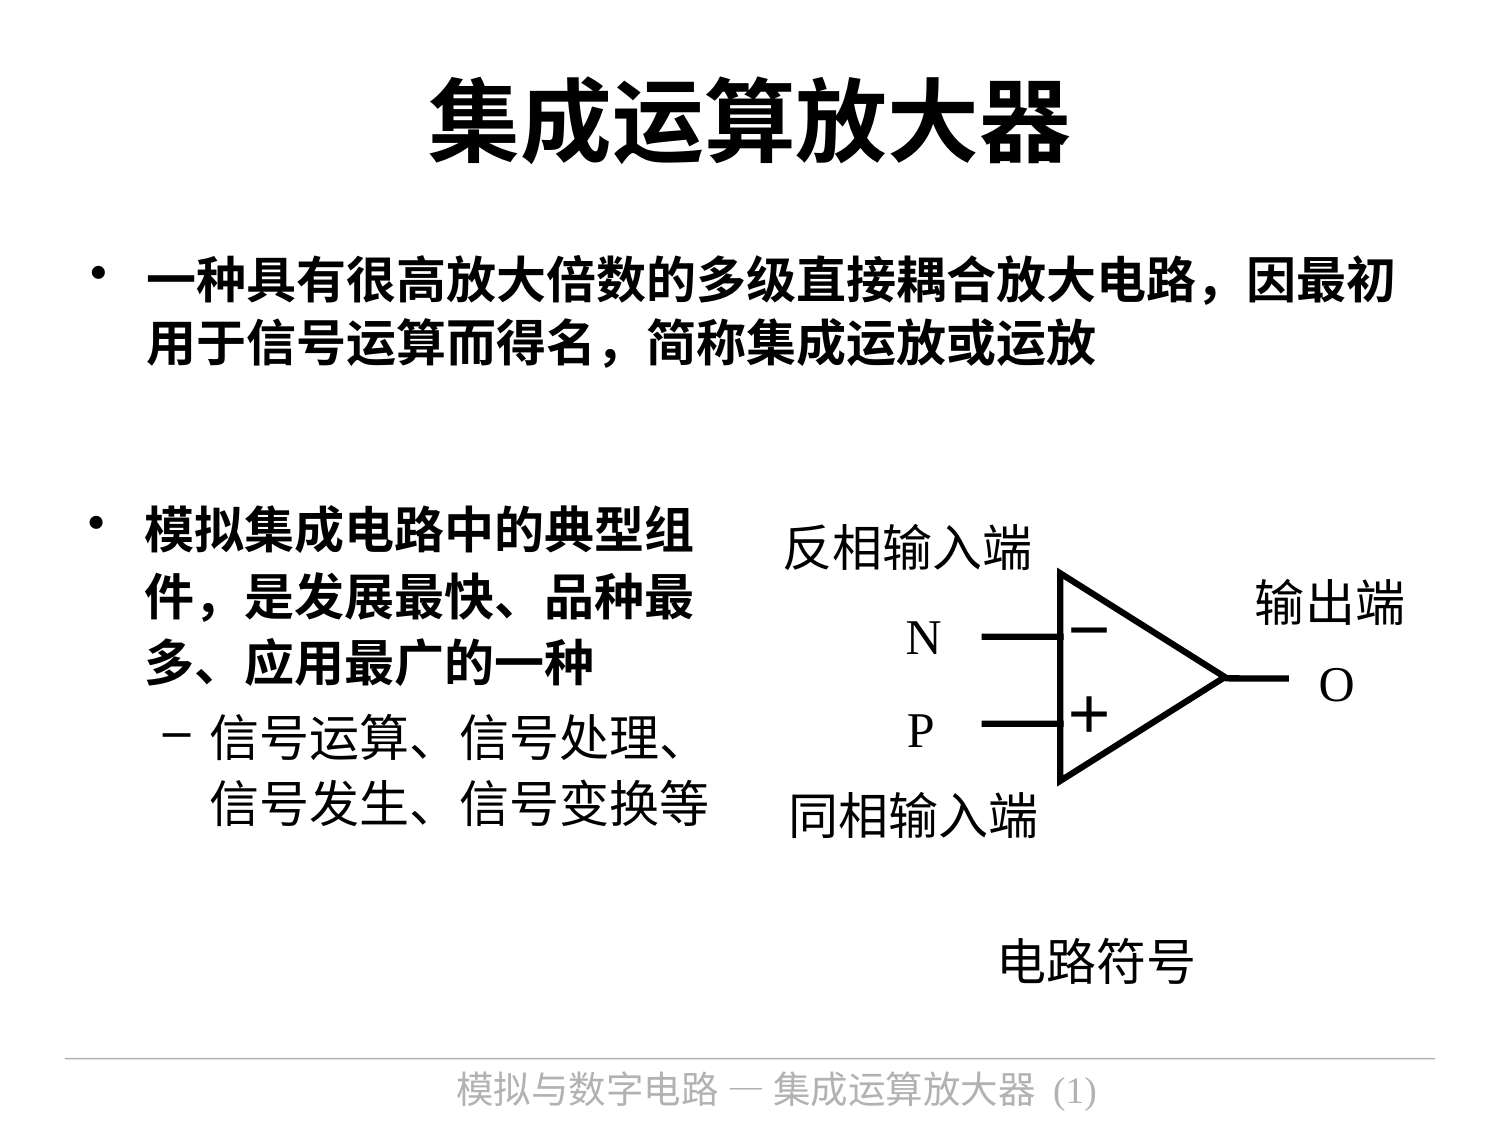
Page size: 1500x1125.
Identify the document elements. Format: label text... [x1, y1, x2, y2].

text_box 输出端 [1240, 564, 1420, 639]
slide_number [64, 1058, 348, 1125]
text_box 电路符号 [981, 922, 1212, 998]
text_box 同相输入端 [773, 776, 1054, 852]
list 一种具有很高放大倍数的多级直接耦合放大电路，因最初用于信号运算而得名，简称集成运放或运放 [75, 237, 1425, 486]
text_box 反相输入端 [767, 509, 1048, 584]
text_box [892, 572, 1355, 781]
text_box 模拟集成电路中的典型组件，是发展最快、品种最多、应用最广的一种 信号运算、信号处理、信号发生、信号变换等 [73, 485, 753, 1047]
footer 模拟与数字电路 — 集成运算放大器 (1) [373, 1058, 1179, 1125]
slide_number [1230, 1058, 1431, 1125]
title 集成运算放大器 [75, 24, 1425, 213]
